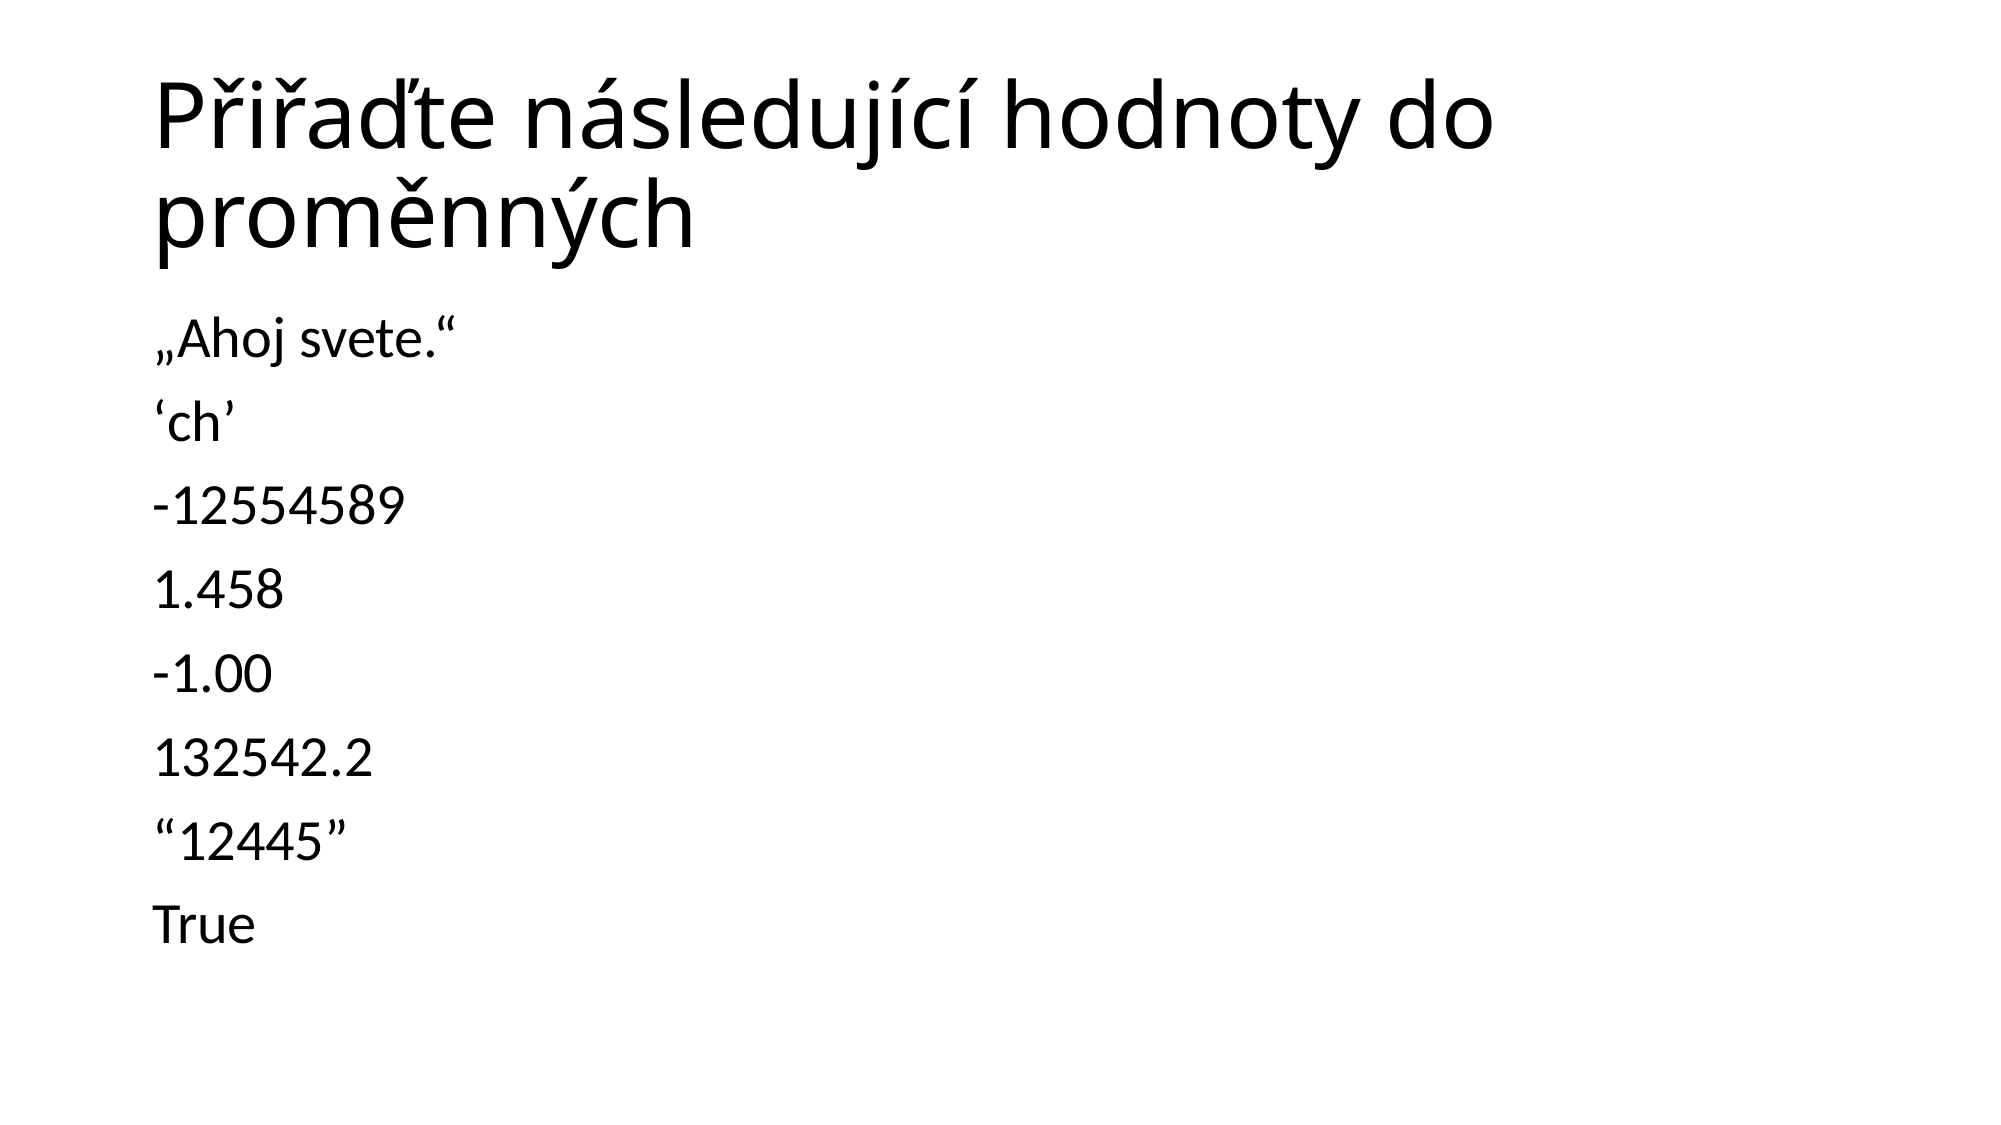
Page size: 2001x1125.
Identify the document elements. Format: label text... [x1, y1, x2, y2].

list „Ahoj svete.“ ‘ch’ -12554589 1.458 -1.00 132542.2 “12445” True [137, 299, 1863, 1014]
title Přiřaďte následující hodnoty do proměnných [137, 59, 1863, 278]
